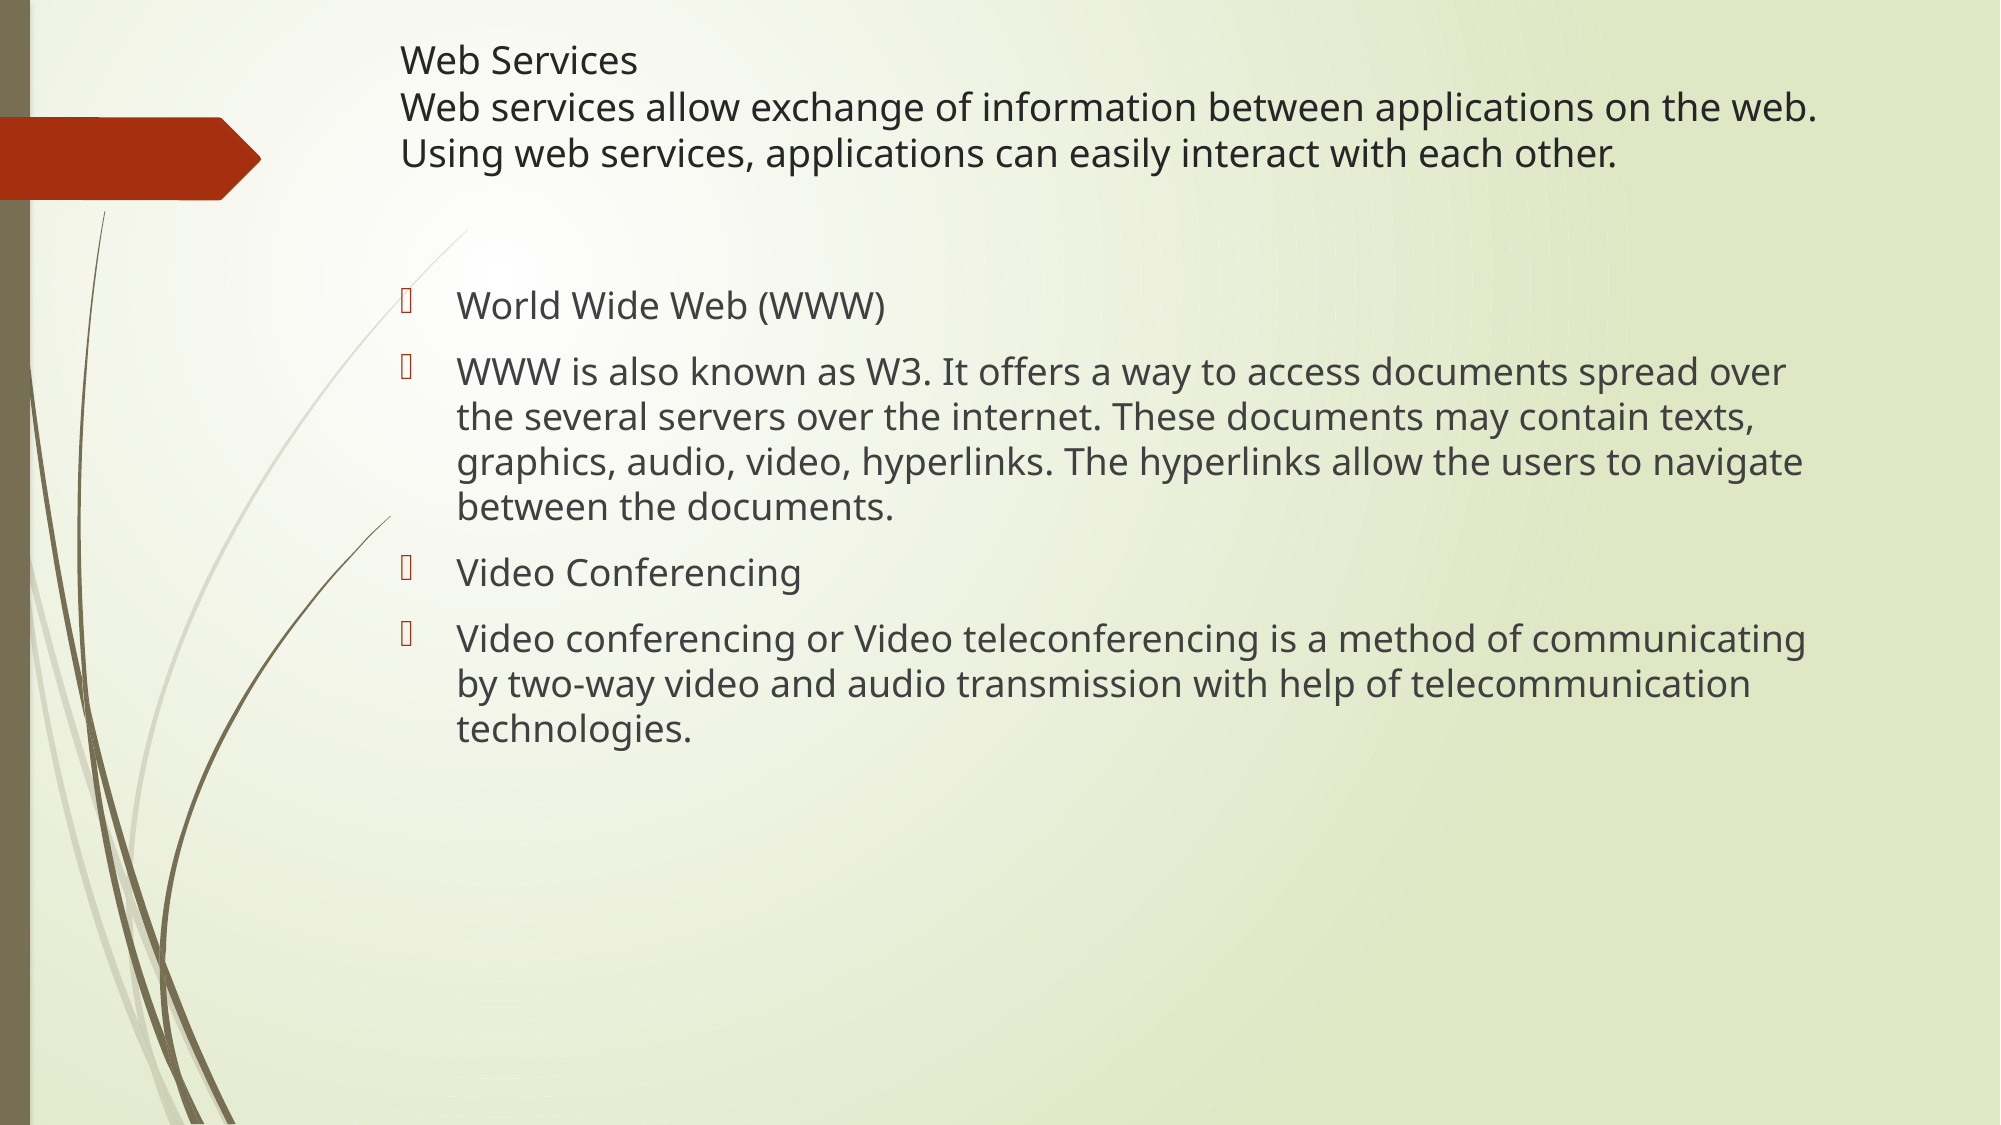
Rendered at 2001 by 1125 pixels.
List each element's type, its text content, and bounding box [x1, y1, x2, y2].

list World Wide Web (WWW) WWW is also known as W3. It offers a way to access documents spread over the several servers over the internet. These documents may contain texts, graphics, audio, video, hyperlinks. The hyperlinks allow the users to navigate between the documents. Video Conferencing Video conferencing or Video teleconferencing is a method of communicating by two-way video and audio transmission with help of telecommunication technologies. [385, 274, 1844, 900]
title Web Services Web services allow exchange of information between applications on the web. Using web services, applications can easily interact with each other. [385, 28, 1848, 239]
